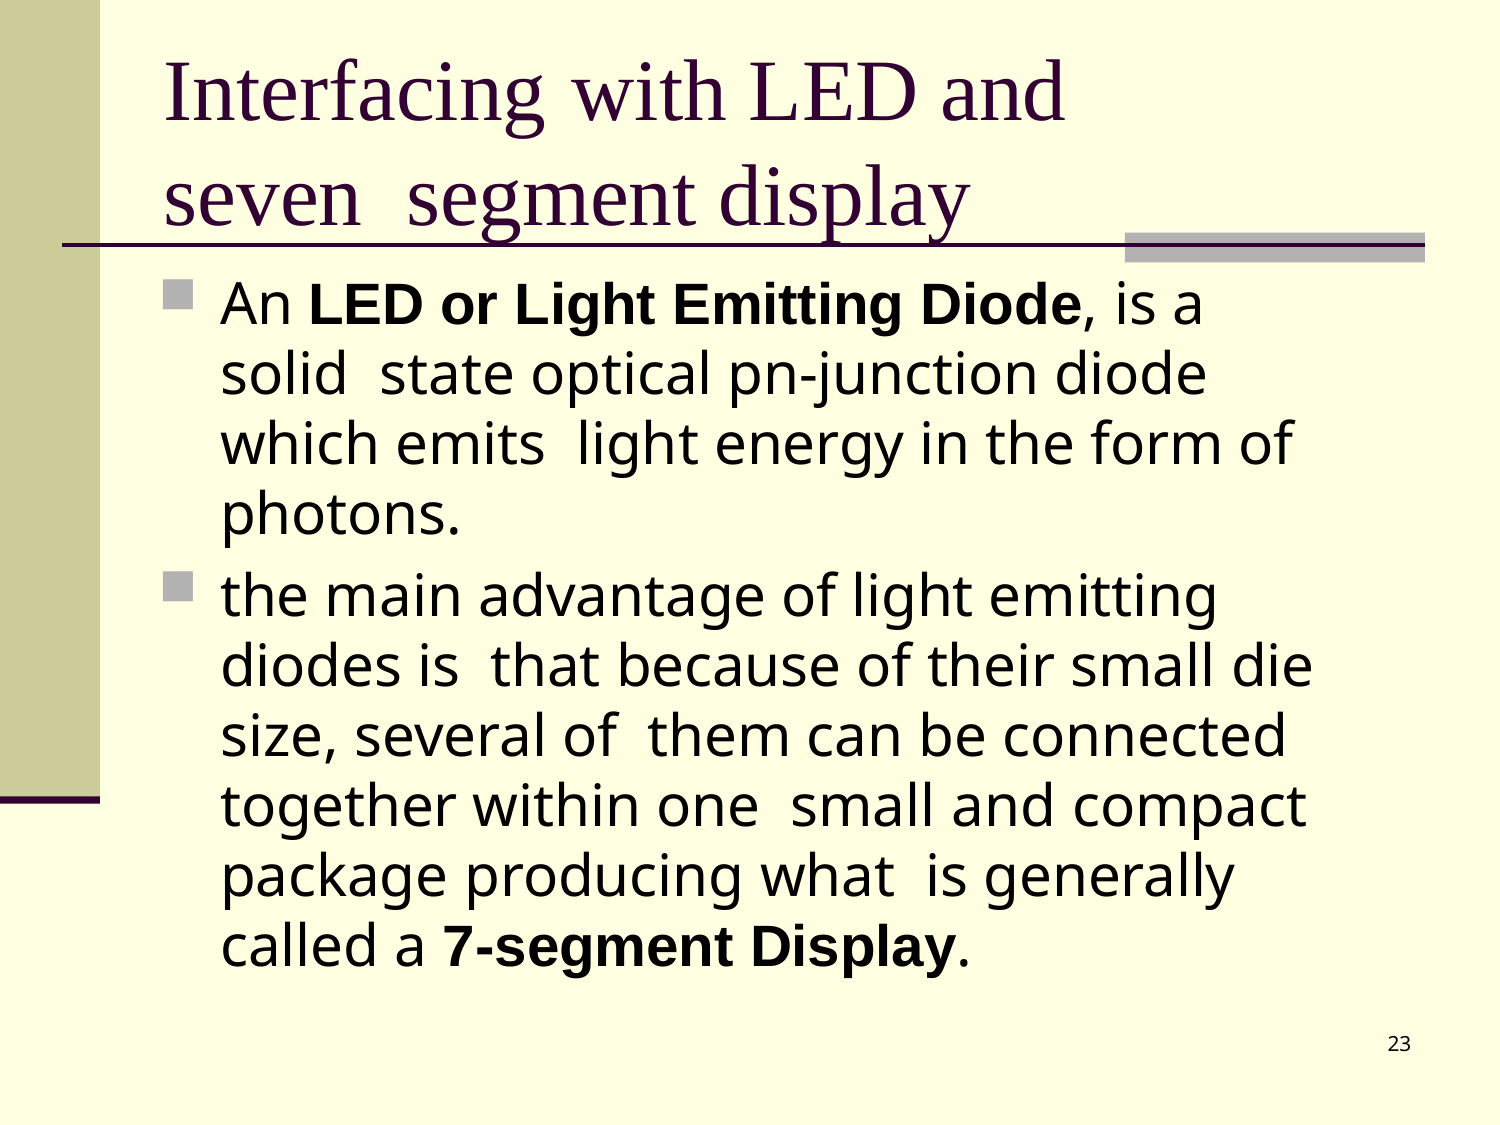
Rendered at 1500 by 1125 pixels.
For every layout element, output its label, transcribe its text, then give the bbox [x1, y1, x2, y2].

text_box An LED or Light Emitting Diode, is a solid state optical pn-junction diode which emits light energy in the form of photons. the main advantage of light emitting diodes is that because of their small die size, several of them can be connected together within one small and compact package producing what is generally called a 7-segment Display. [156, 264, 1402, 978]
slide_number 23 [1381, 1030, 1418, 1125]
title Interfacing with LED and seven segment display [161, 29, 1288, 243]
